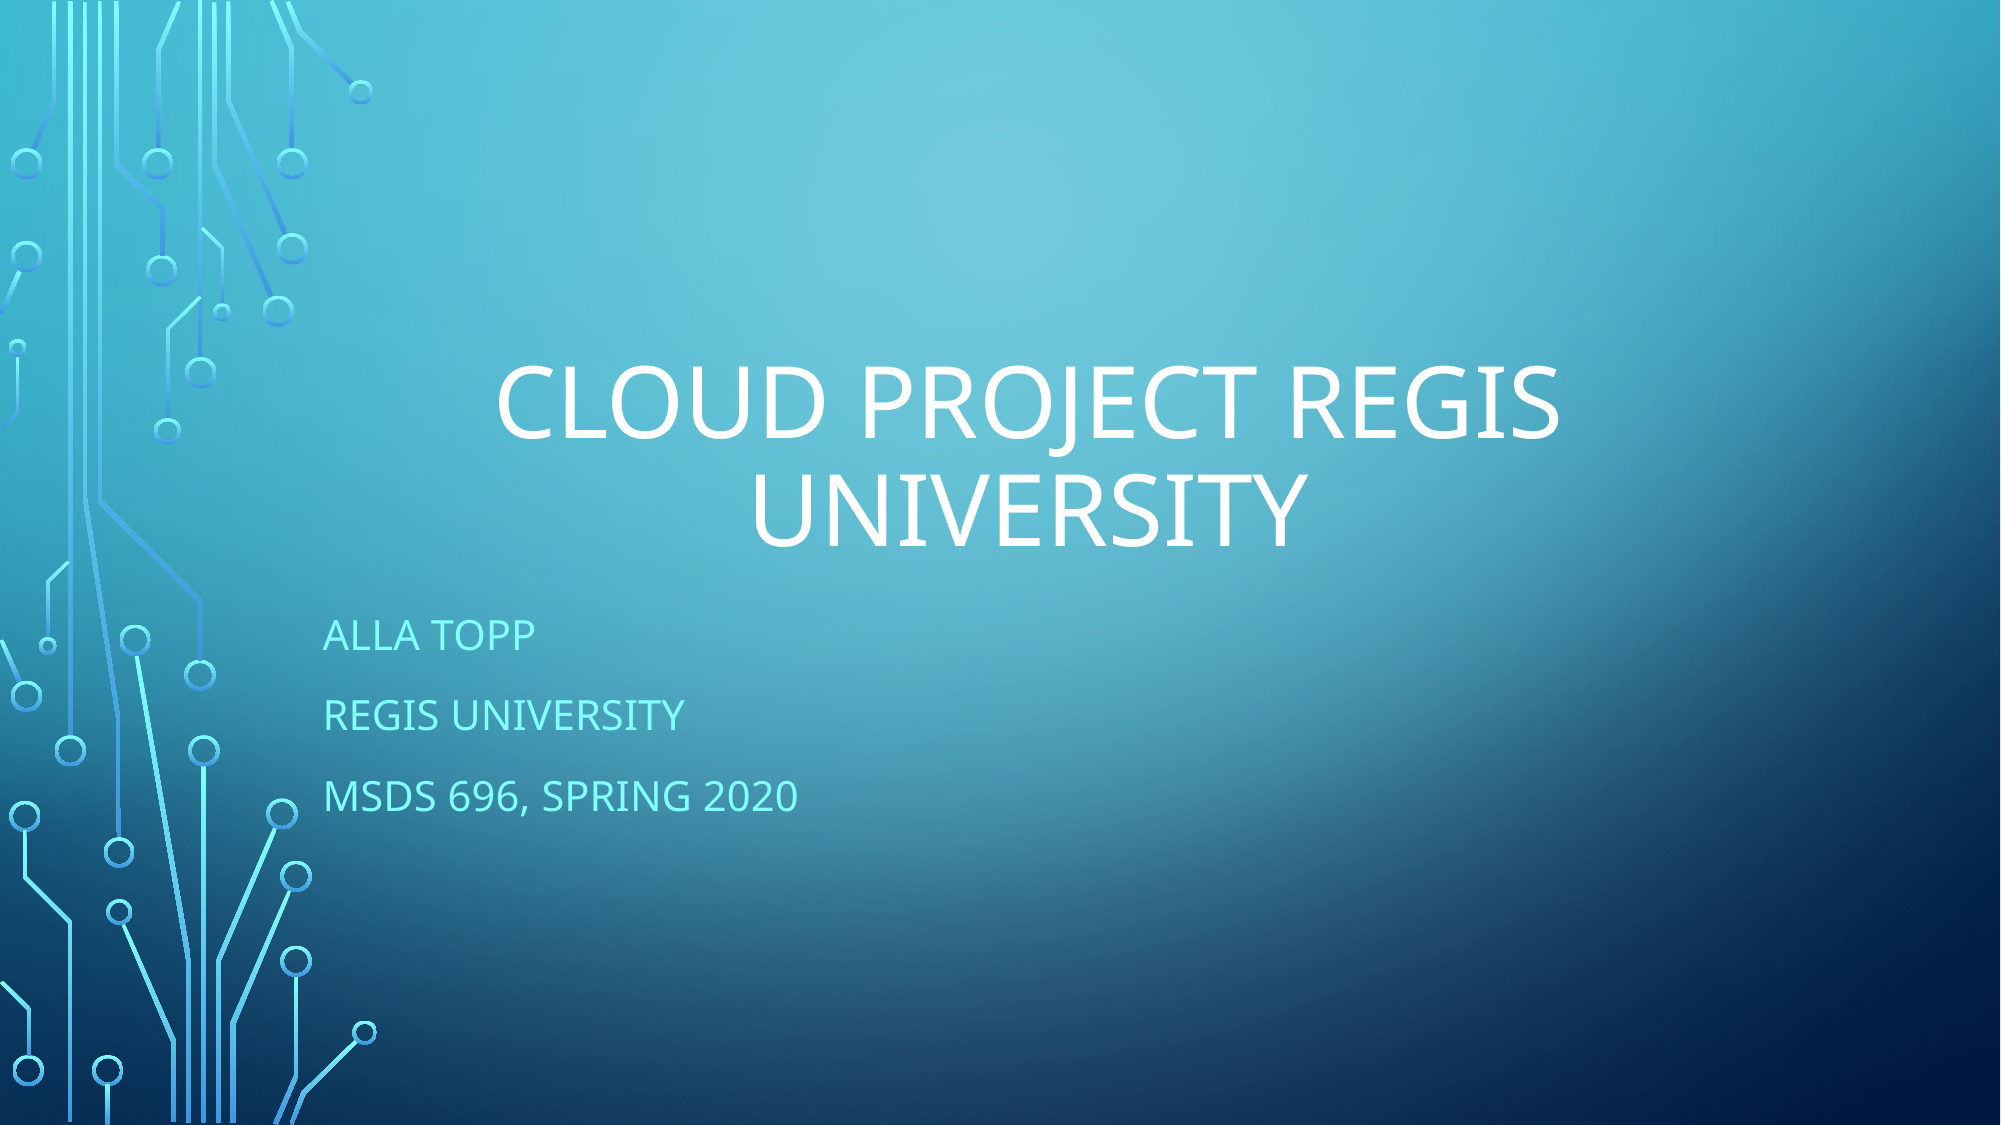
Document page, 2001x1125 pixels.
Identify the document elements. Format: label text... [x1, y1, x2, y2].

subtitle Alla Topp Regis university Msds 696, spring 2020 [307, 590, 1750, 863]
title Cloud project Regis university [307, 184, 1750, 576]
